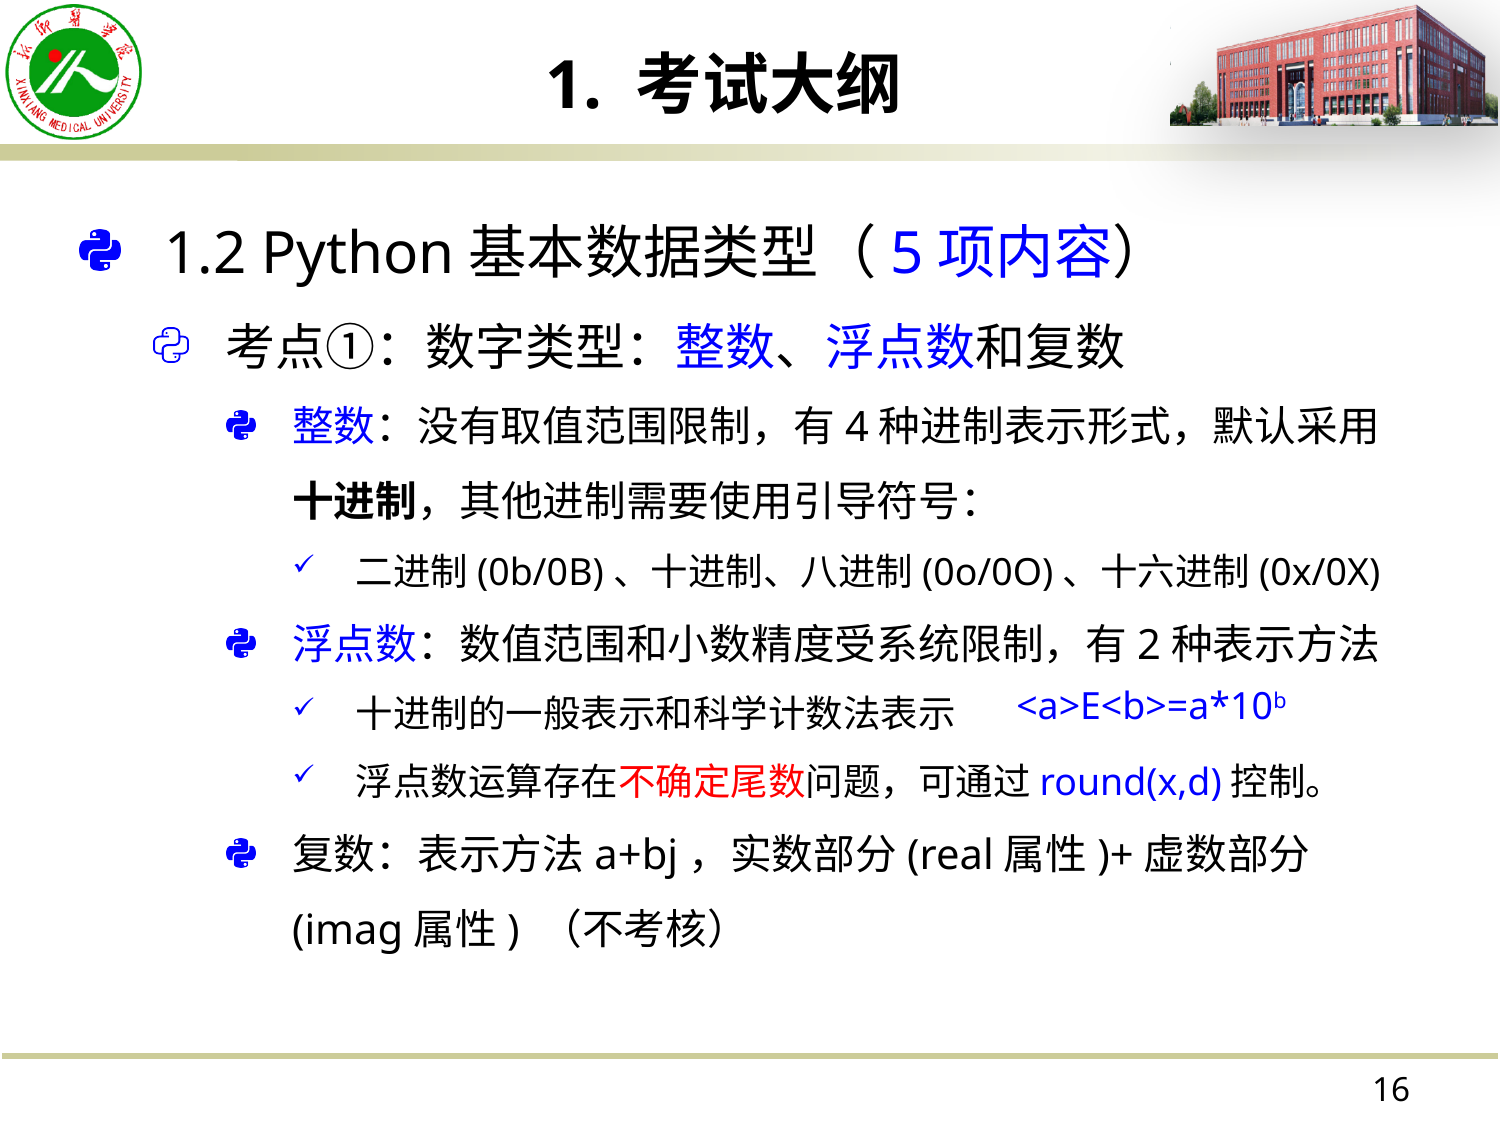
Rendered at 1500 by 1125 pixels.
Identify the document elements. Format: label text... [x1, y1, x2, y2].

picture [226, 628, 256, 658]
picture [153, 327, 189, 363]
picture [226, 410, 256, 440]
picture [2, 1053, 1498, 1059]
slide_number 16 [1271, 1060, 1426, 1121]
picture [5, 4, 142, 140]
picture [226, 838, 256, 868]
list 1.2 Python基本数据类型（5项内容） 考点①：数字类型：整数、浮点数和复数 整数：没有取值范围限制，有4种进制表示形式，默认采用十进制，其他进制需要使用引导符号： 二进制(0b/0B)、十进制、八进制(0o/0O)、十六进制(0x/0X) 浮点数：数值范围和小数精度受系统限制，有2种表示方法 十进制的一般表示和科学计数法表示 浮点数运算存在不确定尾数问题，可通过round(x,d)控制。 复数：表示方法a+bj，实数部分(real属性)+虚数部分(imag属性) （不考核） [64, 172, 1436, 965]
picture [1170, 4, 1498, 126]
picture [79, 229, 121, 271]
text_box <a>E<b>=a*10b [974, 674, 1329, 735]
title 1. 考试大纲 [277, 30, 1171, 130]
